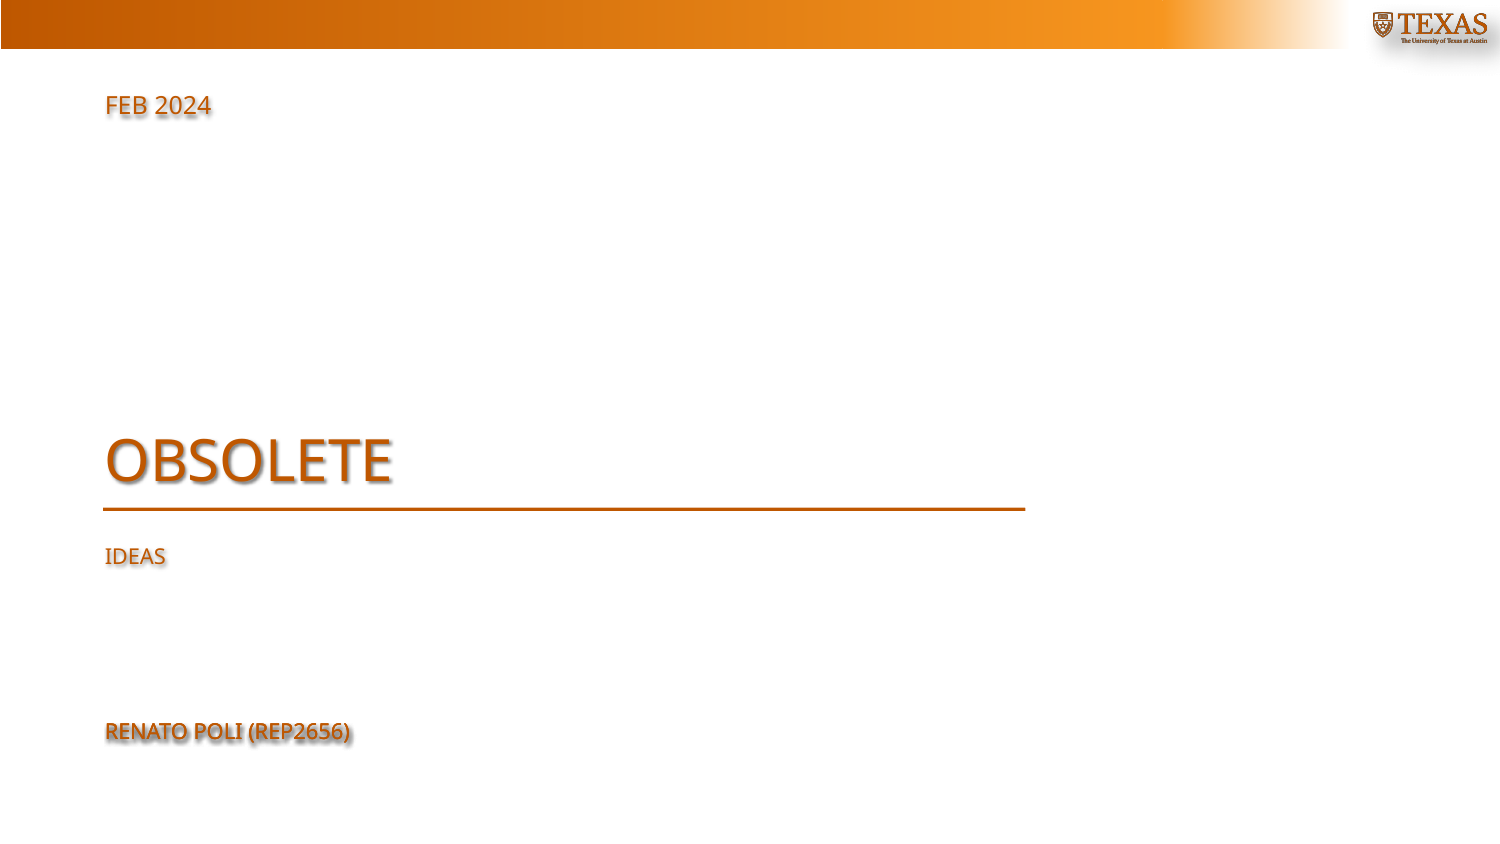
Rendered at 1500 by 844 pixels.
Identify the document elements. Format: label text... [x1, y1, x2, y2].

title obsolete [90, 381, 1100, 519]
text_box Renato poli (rep2656) [90, 674, 1384, 750]
picture [1348, 0, 1500, 68]
text_box feb 2024 [90, 74, 1375, 139]
text_box IDEAS [90, 520, 1384, 576]
